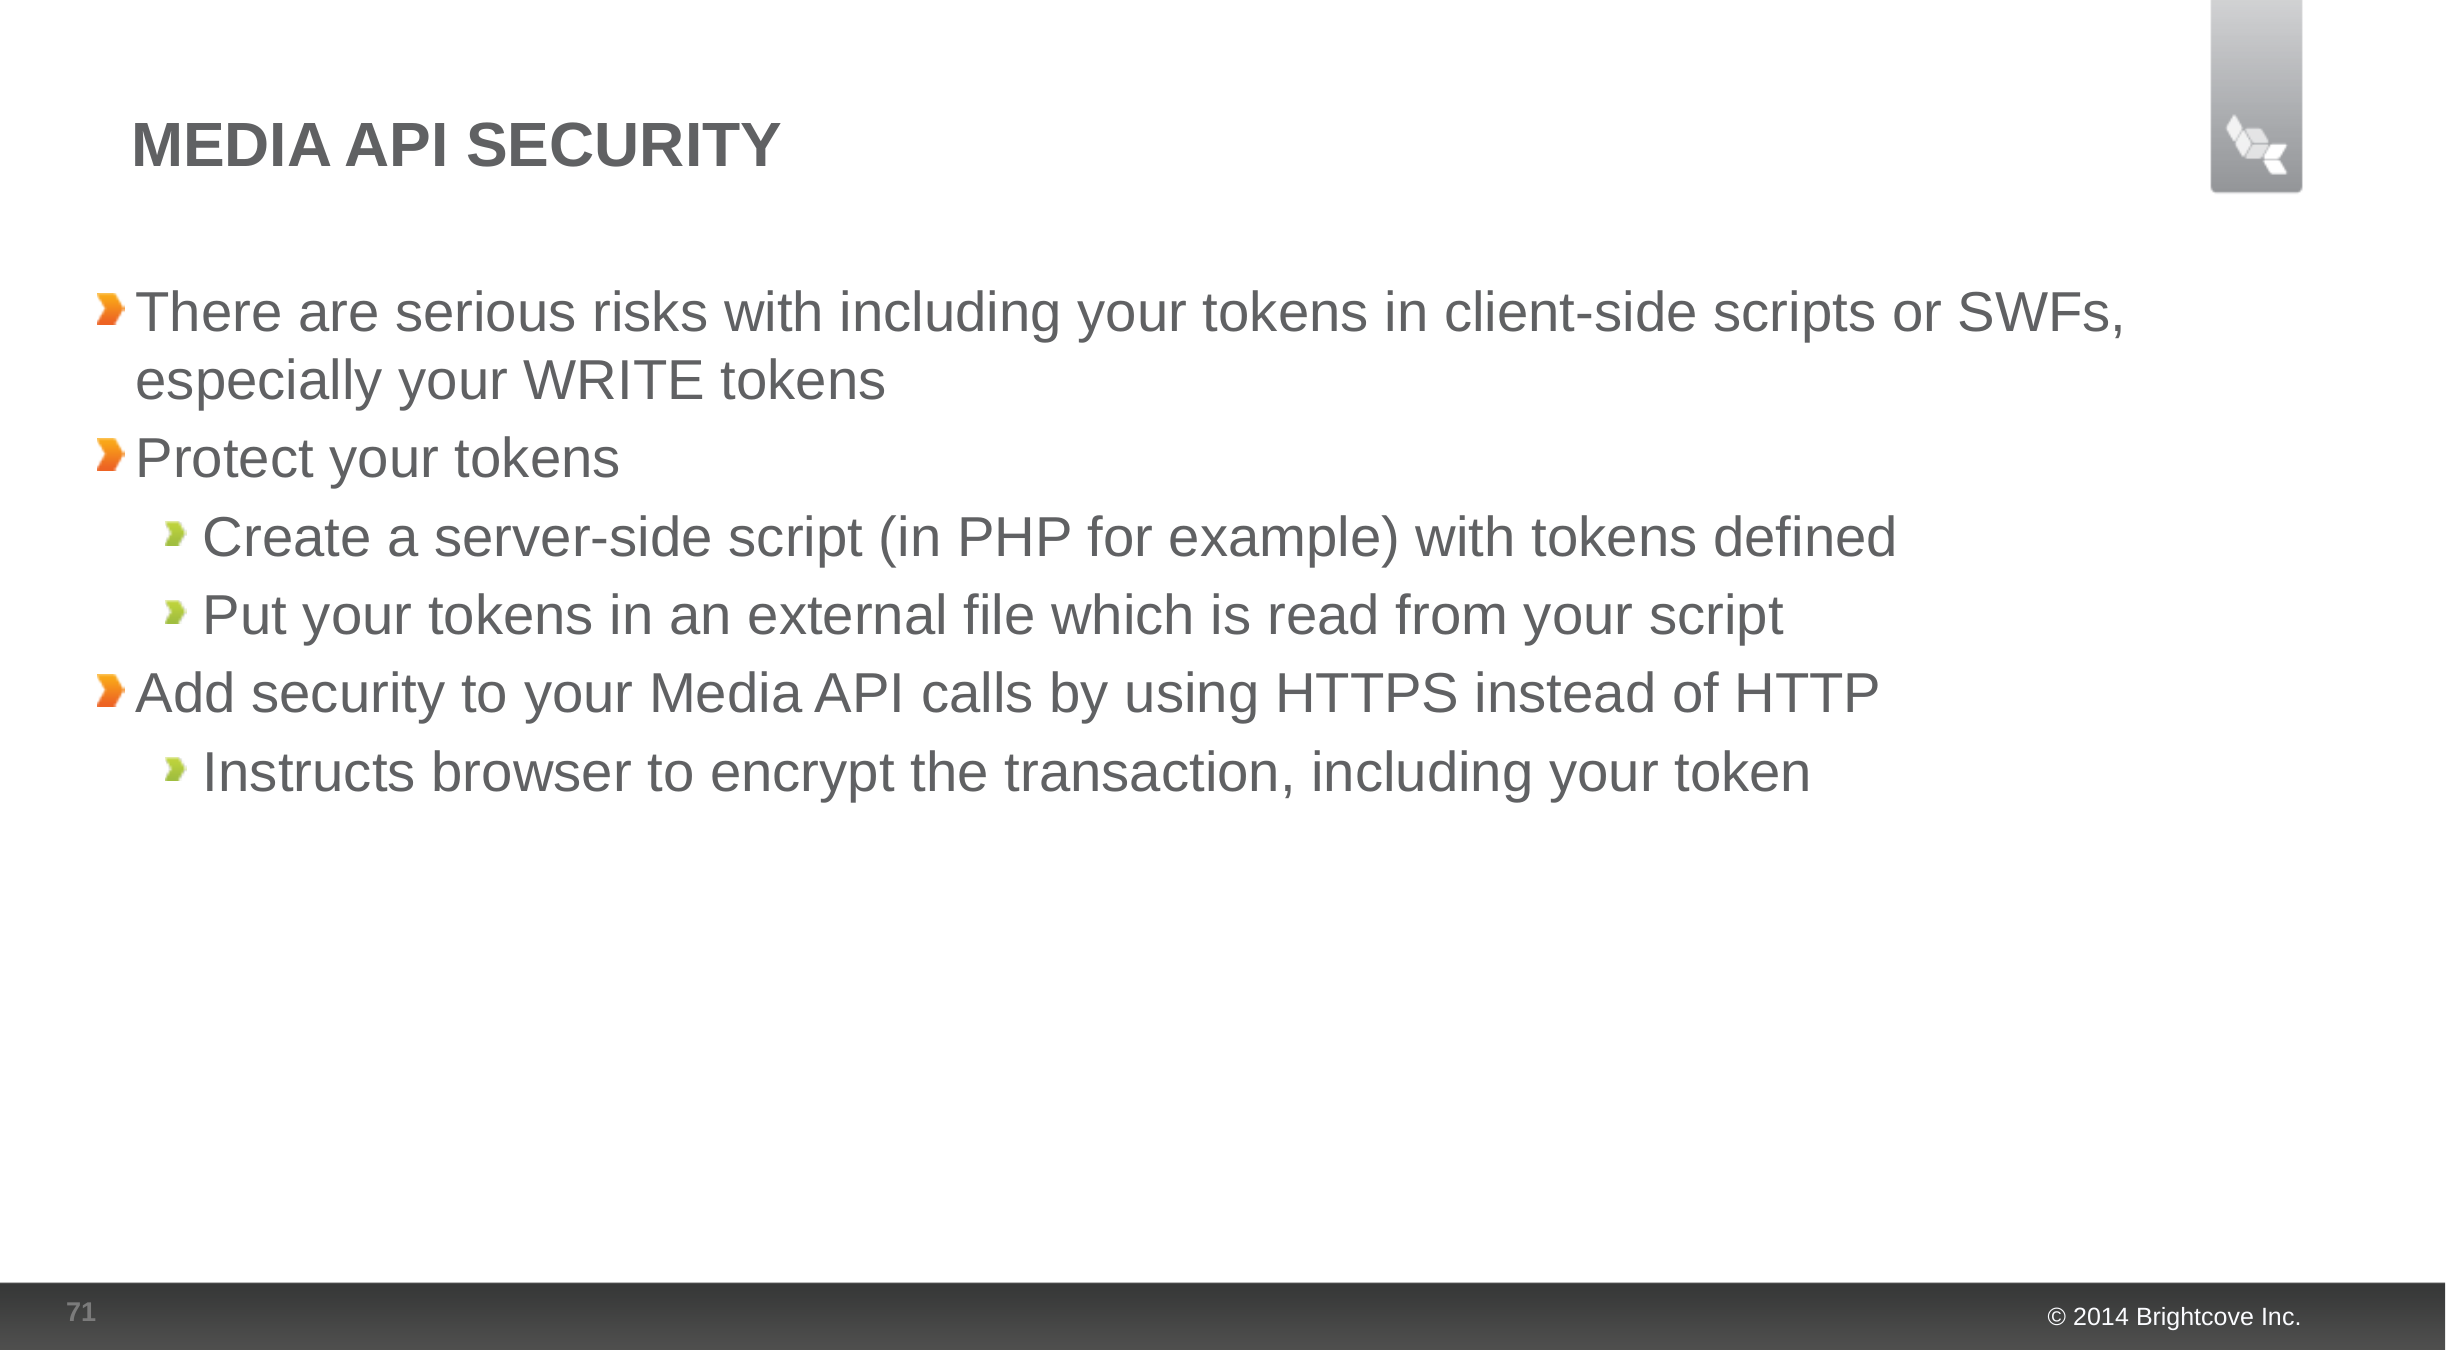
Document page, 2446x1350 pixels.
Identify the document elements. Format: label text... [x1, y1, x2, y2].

picture [0, 0, 2446, 1350]
title Media API Security [109, 41, 2155, 243]
list There are serious risks with including your tokens in client-side scripts or SWFs, especially your WRITE tokens Protect your tokens Create a server-side script (in PHP for example) with tokens defined Put your tokens in an external file which is read from your script Add security to your Media API calls by using HTTPS instead of HTTP Instructs browser to encrypt the transaction, including your token [76, 264, 2318, 1124]
text_box 71 [44, 1283, 167, 1350]
